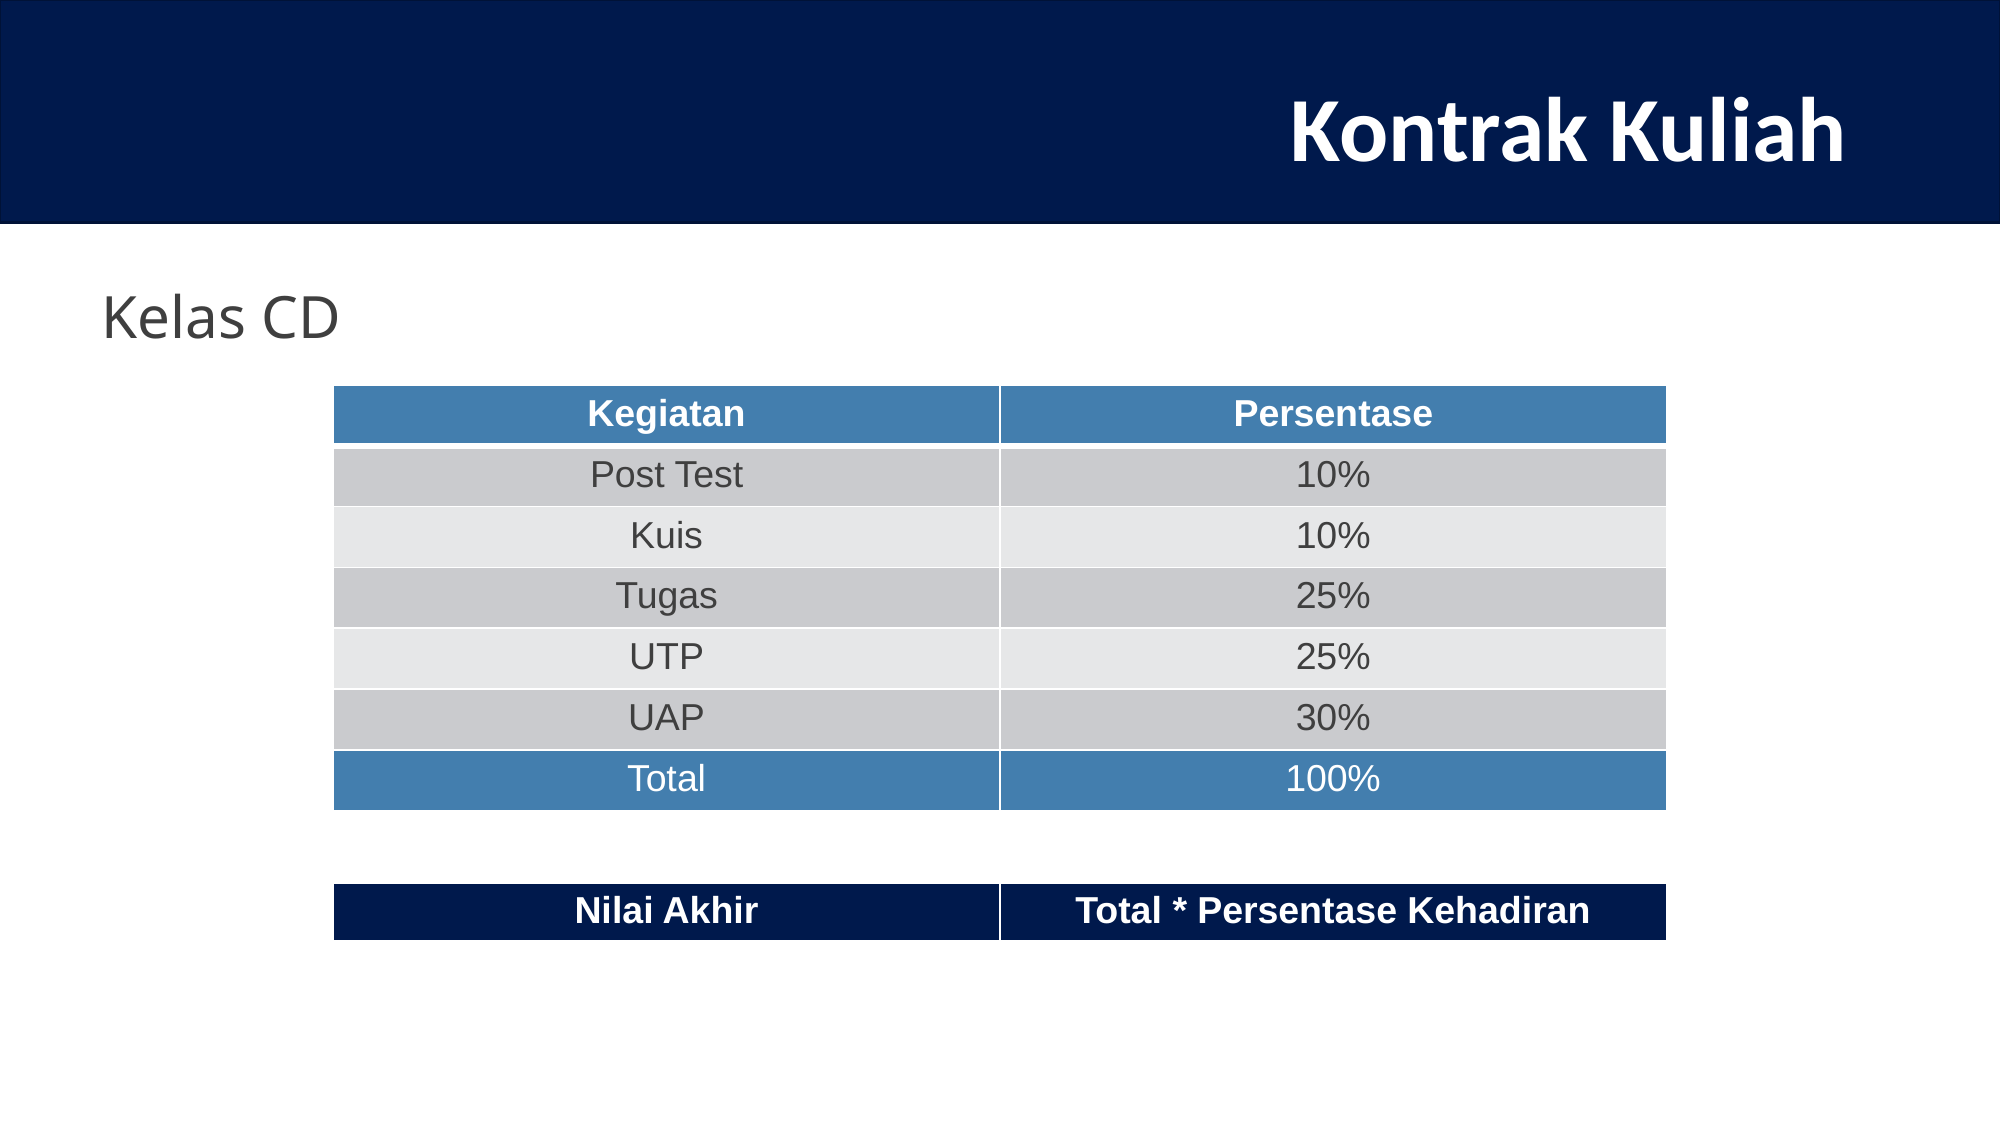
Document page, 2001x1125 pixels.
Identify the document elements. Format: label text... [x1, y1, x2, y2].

table_cell 10% [1001, 449, 1666, 506]
table_cell Kuis [334, 507, 999, 567]
table_cell Total [334, 751, 999, 810]
table_cell Post Test [334, 449, 999, 506]
table_header Persentase [1001, 386, 1666, 443]
table_header Total * Persentase Kehadiran [1001, 884, 1666, 940]
table_cell UAP [334, 690, 999, 749]
table_cell 25% [1001, 629, 1666, 688]
table_cell 25% [1001, 568, 1666, 627]
table_cell UTP [334, 629, 999, 688]
table_cell 10% [1001, 507, 1666, 567]
table_header Nilai Akhir [334, 884, 999, 940]
table_cell 100% [1001, 751, 1666, 810]
table_cell Tugas [334, 568, 999, 627]
table_cell 30% [1001, 690, 1666, 749]
title Kontrak Kuliah [85, 34, 1863, 223]
text_box Kelas CD [86, 280, 1196, 418]
text_box [0, 0, 2000, 223]
table_header Kegiatan [334, 418, 999, 443]
